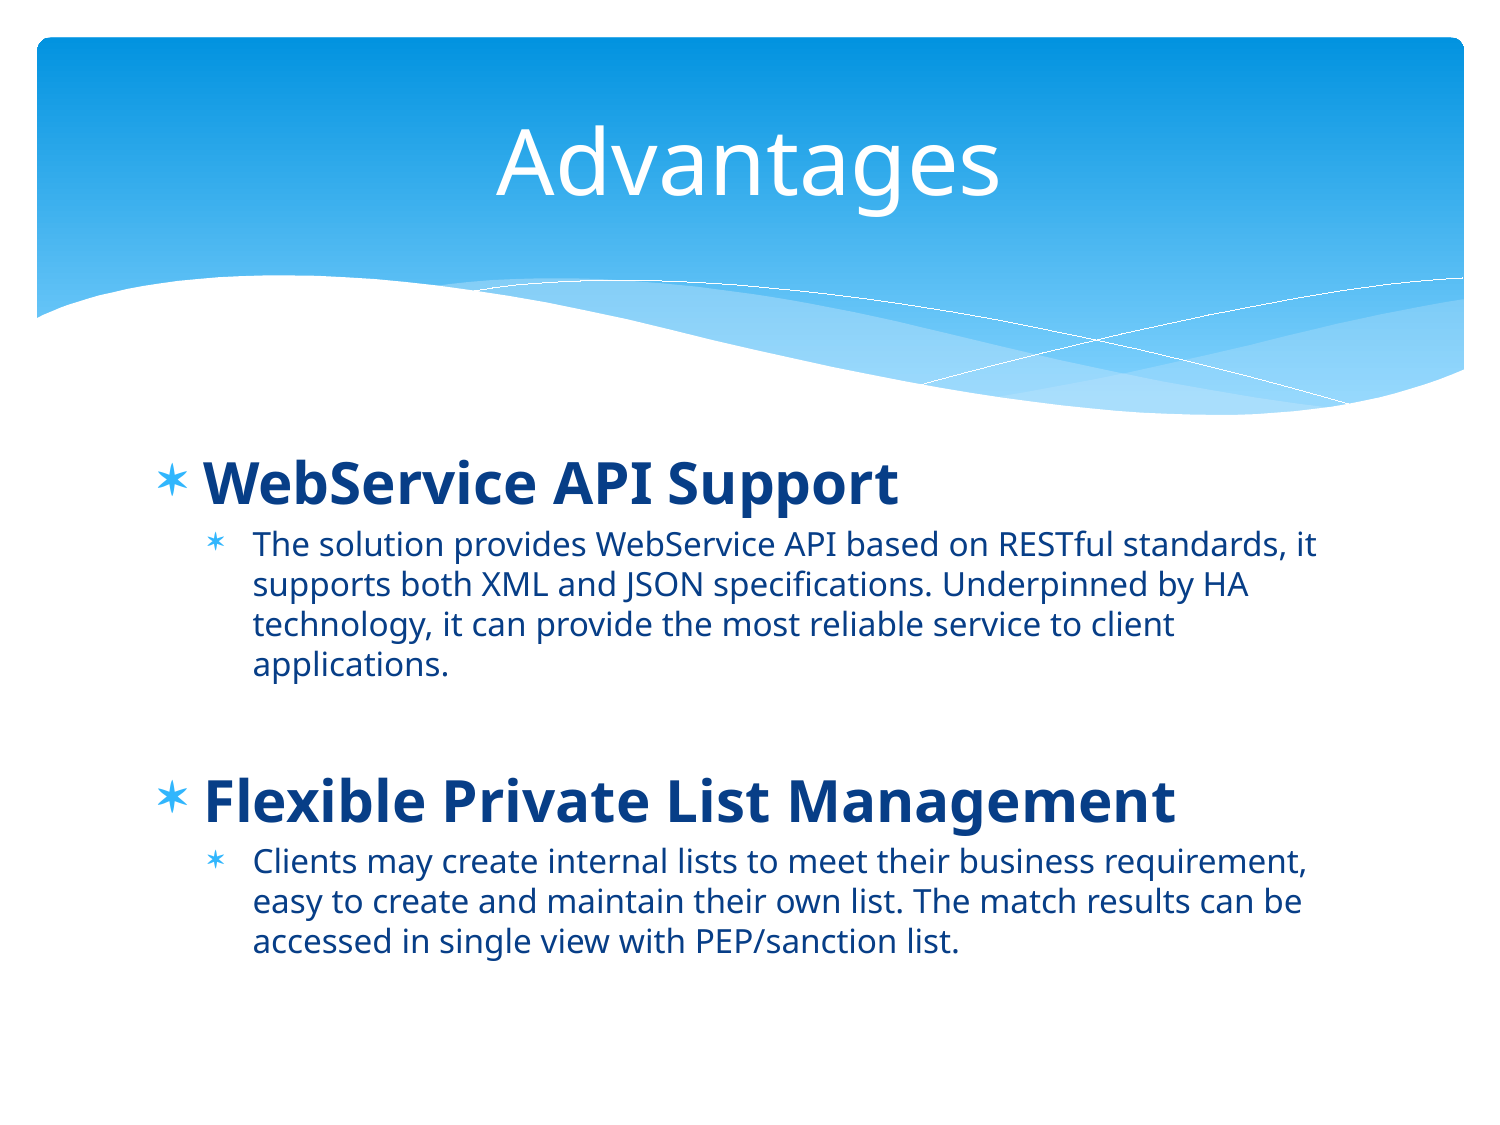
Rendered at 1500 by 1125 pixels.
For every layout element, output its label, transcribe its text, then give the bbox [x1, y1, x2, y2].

title Advantages [75, 55, 1425, 261]
list WebService API Support The solution provides WebService API based on RESTful standards, it supports both XML and JSON specifications. Underpinned by HA technology, it can provide the most reliable service to client applications. Flexible Private List Management Clients may create internal lists to meet their business requirement, easy to create and maintain their own list. The match results can be accessed in single view with PEP/sanction list. [143, 438, 1359, 1005]
